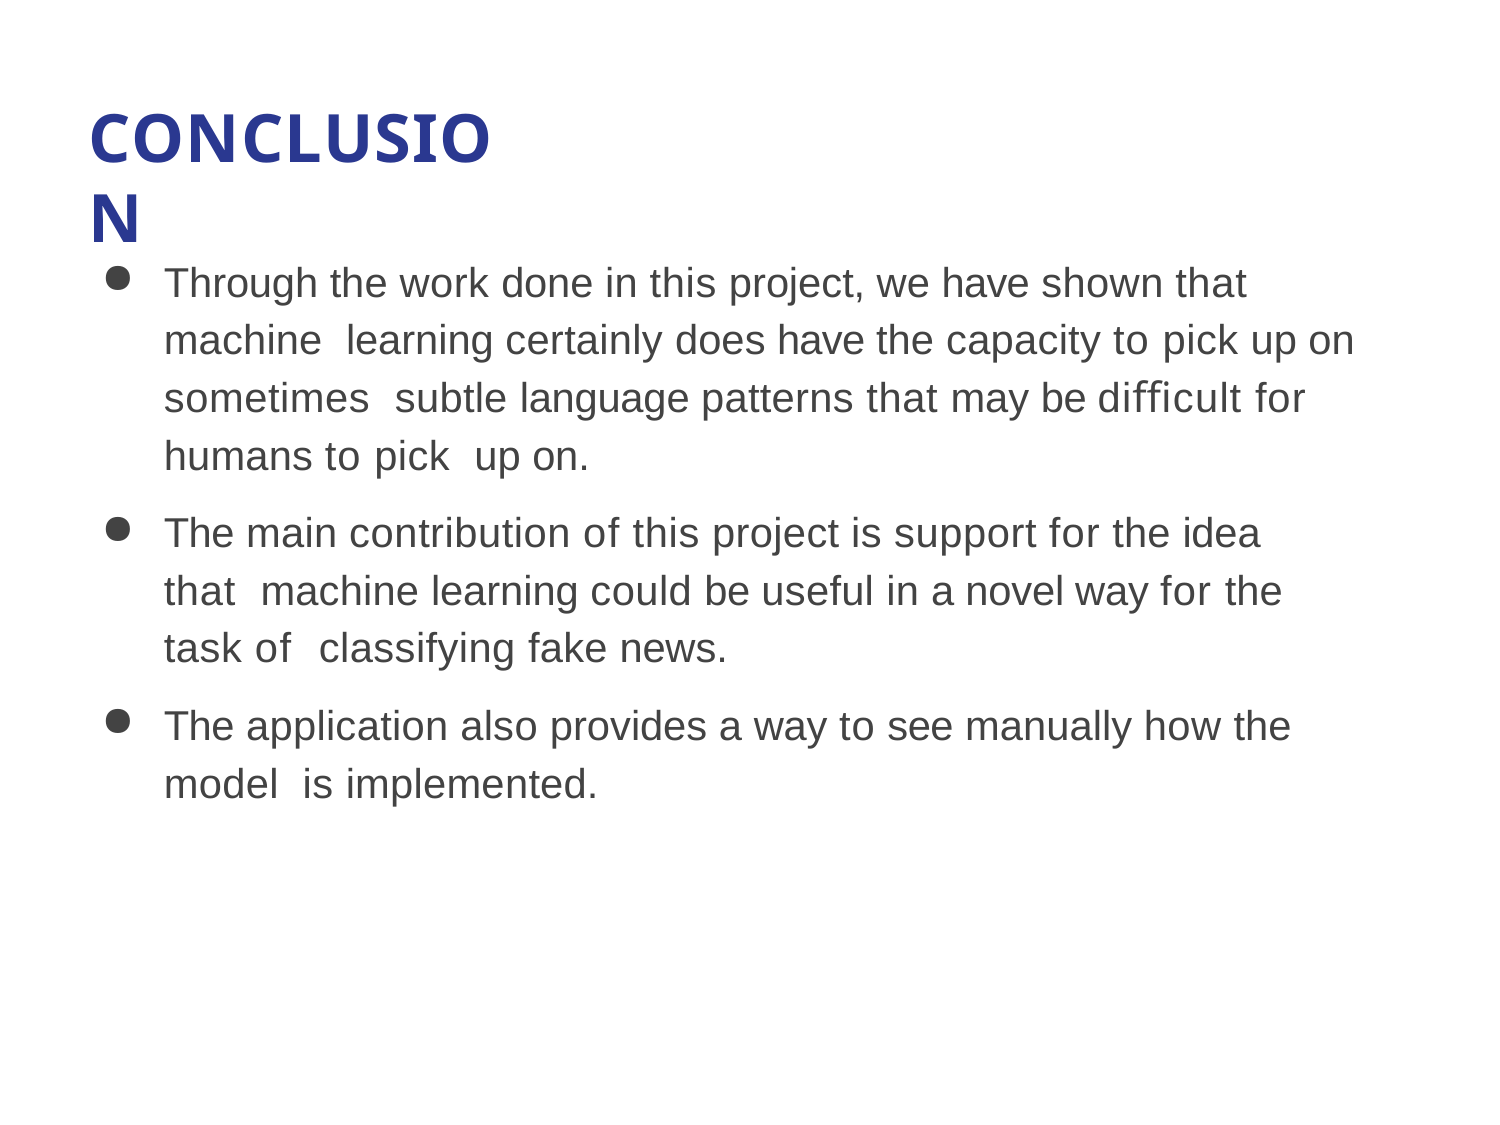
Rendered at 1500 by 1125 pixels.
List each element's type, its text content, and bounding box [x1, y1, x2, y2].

text_box Through the work done in this project, we have shown that machine learning certainly does have the capacity to pick up on sometimes subtle language patterns that may be diﬃcult for humans to pick up on. The main contribution of this project is support for the idea that machine learning could be useful in a novel way for the task of classifying fake news. The application also provides a way to see manually how the model is implemented. [99, 246, 1407, 807]
title CONCLUSION [86, 94, 505, 285]
